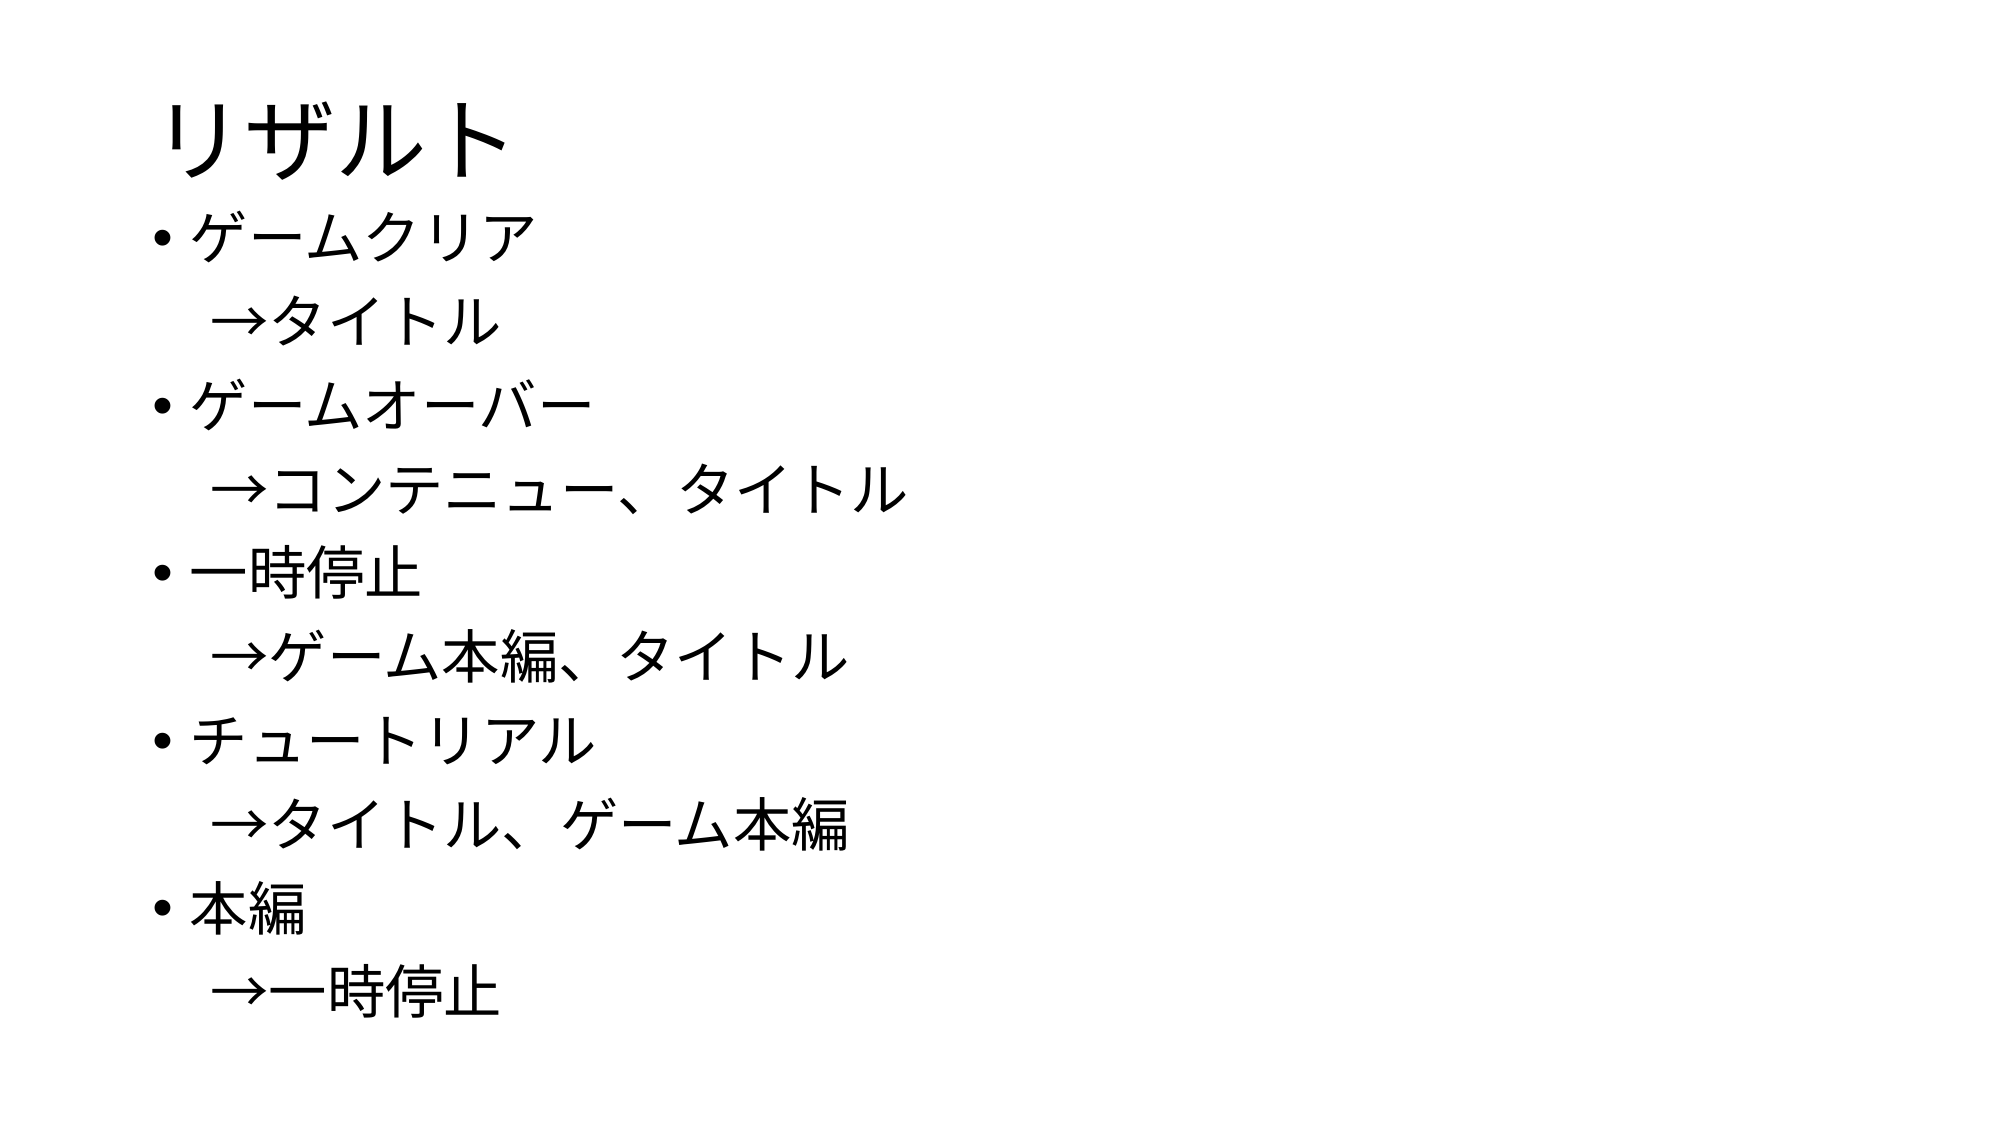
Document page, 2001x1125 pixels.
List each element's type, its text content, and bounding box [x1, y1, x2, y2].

title リザルト [137, 59, 619, 201]
list ゲームクリア →タイトル ゲームオーバー →コンテニュー、タイトル 一時停止 →ゲーム本編、タイトル チュートリアル →タイトル、ゲーム本編 本編 →一時停止 [137, 201, 1863, 1084]
